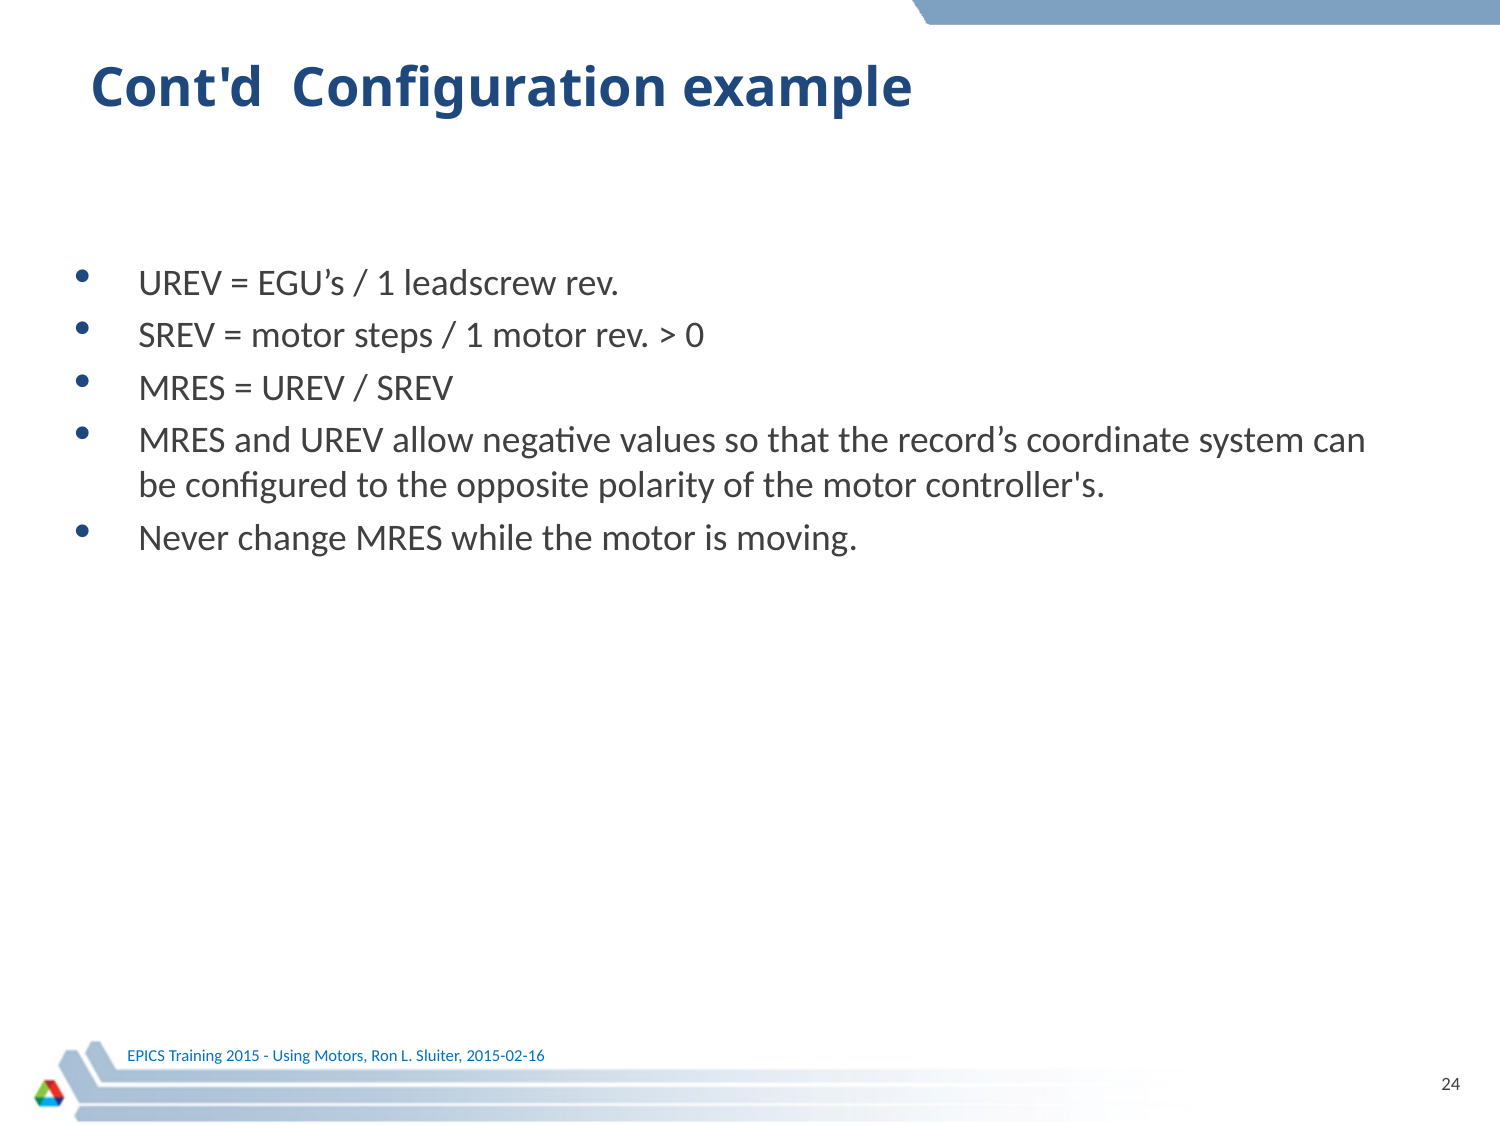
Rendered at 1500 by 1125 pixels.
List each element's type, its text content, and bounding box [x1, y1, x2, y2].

picture [0, 0, 1500, 26]
picture [0, 1031, 1500, 1125]
slide_number 24 [1412, 1064, 1476, 1125]
title Cont'd Configuration example [75, 45, 1425, 233]
list UREV = EGU’s / 1 leadscrew rev. SREV = motor steps / 1 motor rev. > 0 MRES = UREV / SREV MRES and UREV allow negative values so that the record’s coordinate system can be configured to the opposite polarity of the motor controller's. Never change MRES while the motor is moving. [60, 250, 1405, 660]
